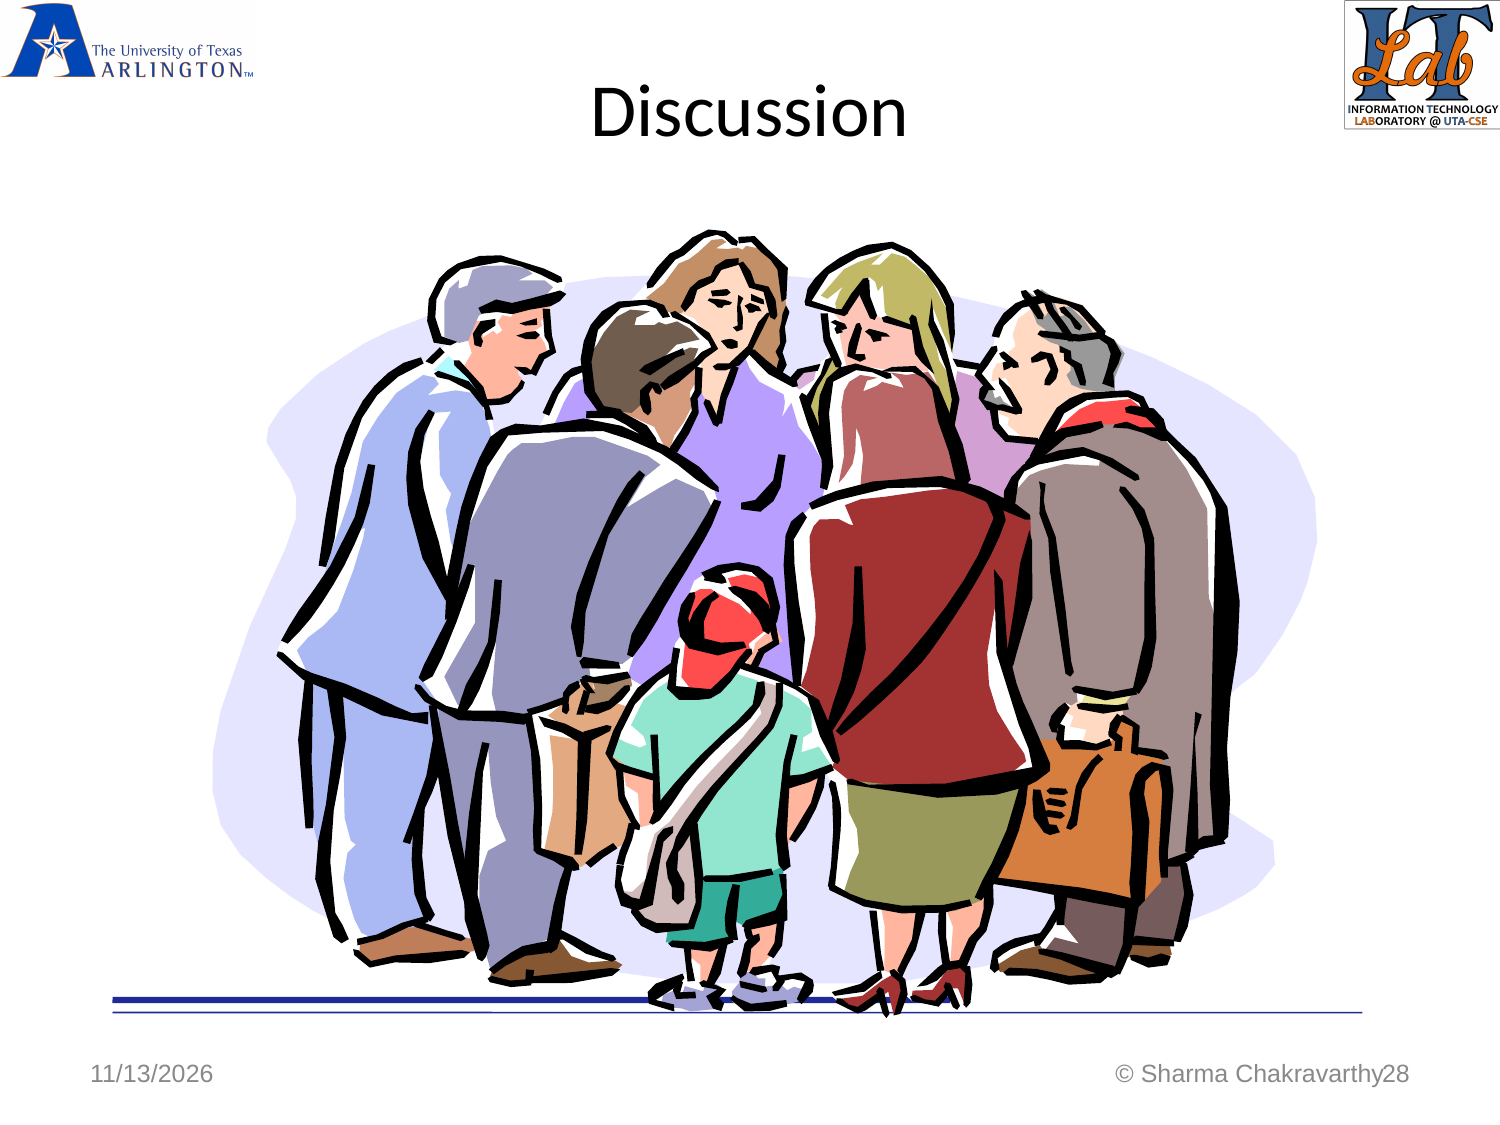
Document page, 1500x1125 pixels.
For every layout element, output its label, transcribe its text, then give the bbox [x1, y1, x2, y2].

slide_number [75, 1042, 425, 1103]
picture [0, 1, 256, 79]
picture [212, 224, 1326, 1026]
picture [1343, 0, 1500, 137]
footer © Sharma Chakravarthy [1074, 1042, 1425, 1103]
title Discussion [112, 24, 1388, 188]
